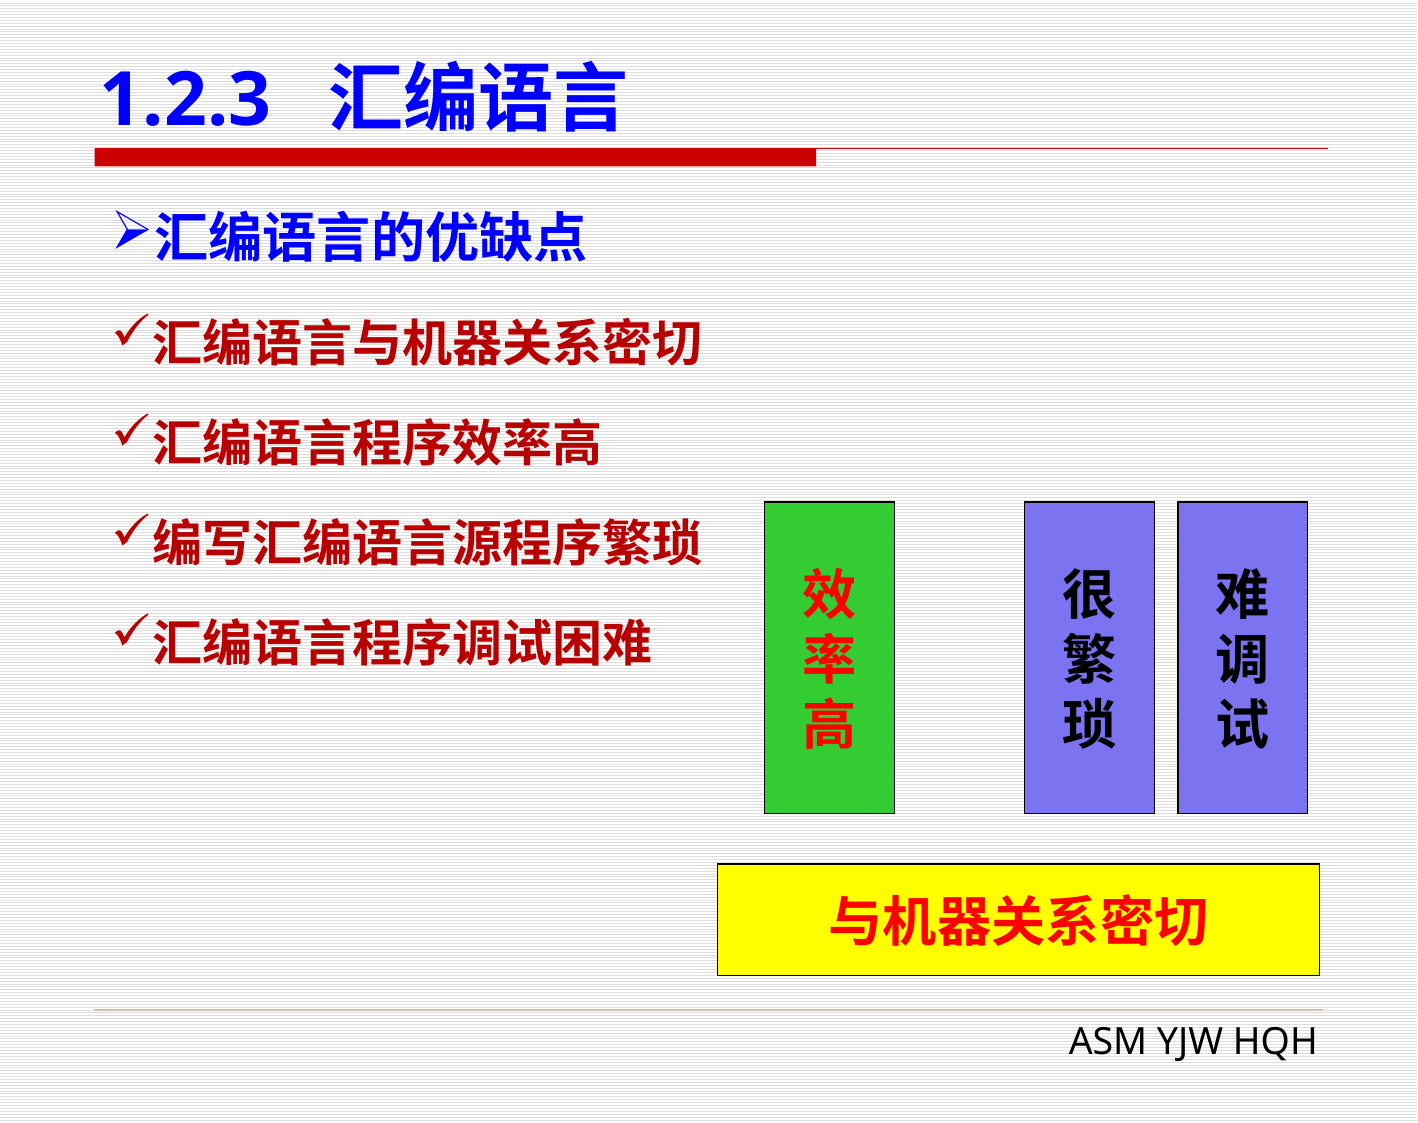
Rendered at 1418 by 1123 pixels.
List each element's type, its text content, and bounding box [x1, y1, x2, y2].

text_box 效 率 高 [764, 502, 895, 814]
text_box [792, 325, 1323, 388]
text_box 与机器关系密切 [717, 863, 1320, 976]
text_box 汇编语言与机器关系密切 汇编语言程序效率高 编写汇编语言源程序繁琐 汇编语言程序调试困难 [94, 288, 792, 680]
text_box 汇编语言的优缺点 [94, 195, 1323, 277]
title 1.2.3 汇编语言 [83, 42, 1368, 149]
text_box 很 繁 琐 [1024, 502, 1155, 814]
text_box 难 调 试 [1178, 502, 1308, 814]
